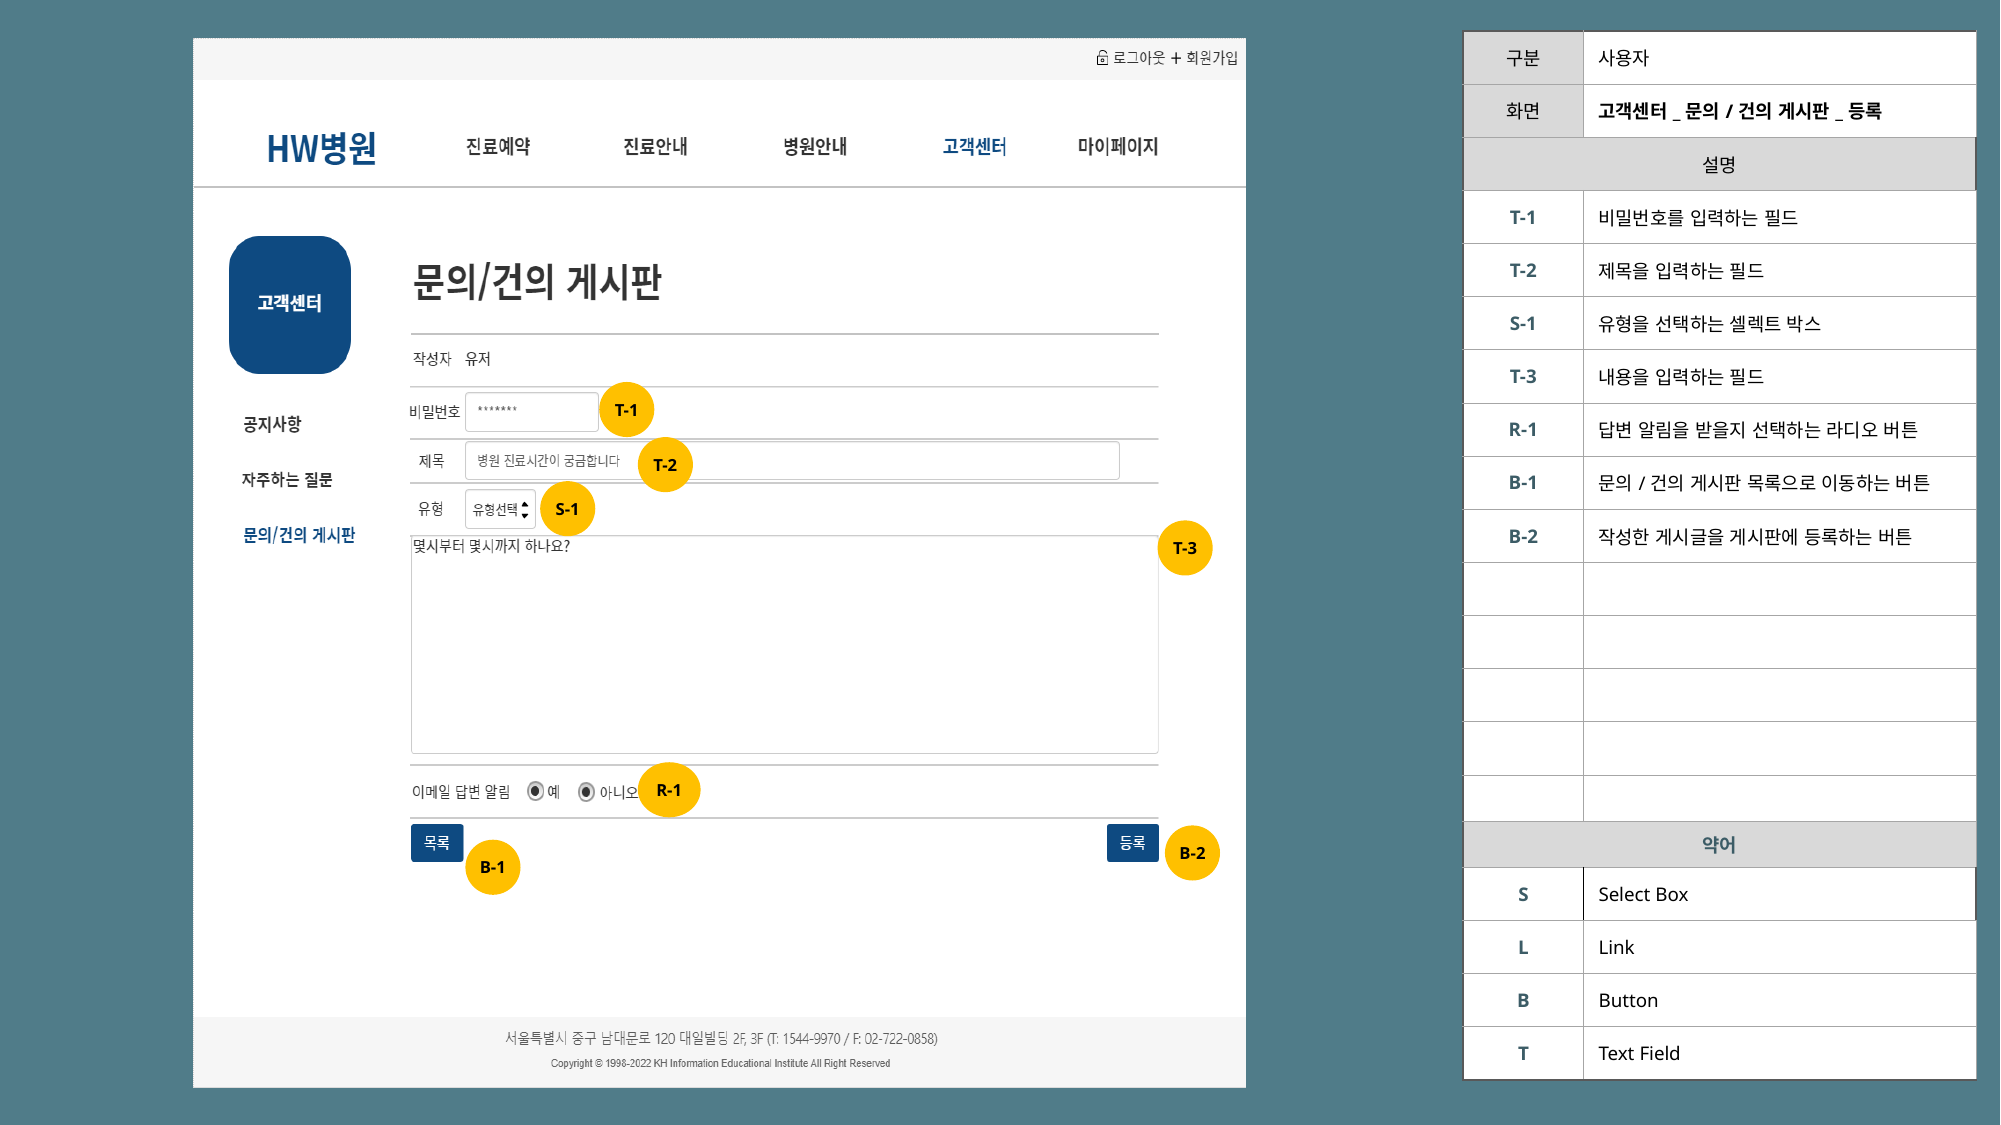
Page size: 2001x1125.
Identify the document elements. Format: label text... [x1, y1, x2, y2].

table_cell 약어 [1464, 822, 1976, 867]
table_cell [1464, 563, 1583, 615]
table_cell Select Box [1584, 868, 1975, 920]
table_cell [1584, 669, 1976, 721]
table_cell 문의/건의 게시판 목록으로 이동하는 버튼 [1584, 457, 1976, 509]
table_cell 작성한 게시글을 게시판에 등록하는 버튼 [1584, 510, 1976, 562]
table_cell L [1464, 921, 1583, 973]
table_cell 제목을 입력하는 필드 [1584, 244, 1976, 296]
table_cell [1584, 776, 1976, 821]
table_cell T-2 [1464, 244, 1583, 296]
table_cell [1584, 616, 1976, 668]
table_cell [1464, 776, 1583, 821]
table_cell [1464, 669, 1583, 721]
table_cell 설명 [1464, 138, 1975, 190]
table_header 구분 [1464, 32, 1583, 84]
table_cell [1584, 722, 1976, 775]
picture [193, 38, 1246, 1088]
table_cell S-1 [1464, 297, 1583, 349]
table_cell B-1 [1464, 457, 1583, 509]
table_cell 내용을 입력하는 필드 [1584, 350, 1976, 403]
table_cell 비밀번호를 입력하는 필드 [1584, 191, 1976, 243]
table_cell T-3 [1464, 350, 1583, 403]
table_cell R-1 [1464, 404, 1583, 456]
table_cell [1464, 722, 1583, 775]
table_cell Button [1584, 974, 1976, 1026]
table_cell T-1 [1464, 191, 1583, 243]
table_cell 화면 [1464, 85, 1583, 137]
table_cell B-2 [1464, 510, 1583, 562]
table_cell 유형을 선택하는 셀렉트 박스 [1584, 297, 1976, 349]
table_header 사용자 [1584, 32, 1976, 84]
table_cell S [1464, 868, 1583, 920]
table_cell B [1464, 974, 1583, 1026]
table_cell [1584, 563, 1976, 615]
table_cell [1464, 616, 1583, 668]
table_cell 답변 알림을 받을지 선택하는 라디오 버튼 [1584, 404, 1976, 456]
table_cell Text Field [1584, 1027, 1976, 1079]
table_cell T [1464, 1027, 1583, 1079]
table_cell 고객센터_문의/건의 게시판_등록 [1584, 85, 1976, 137]
table_cell Link [1584, 921, 1976, 973]
